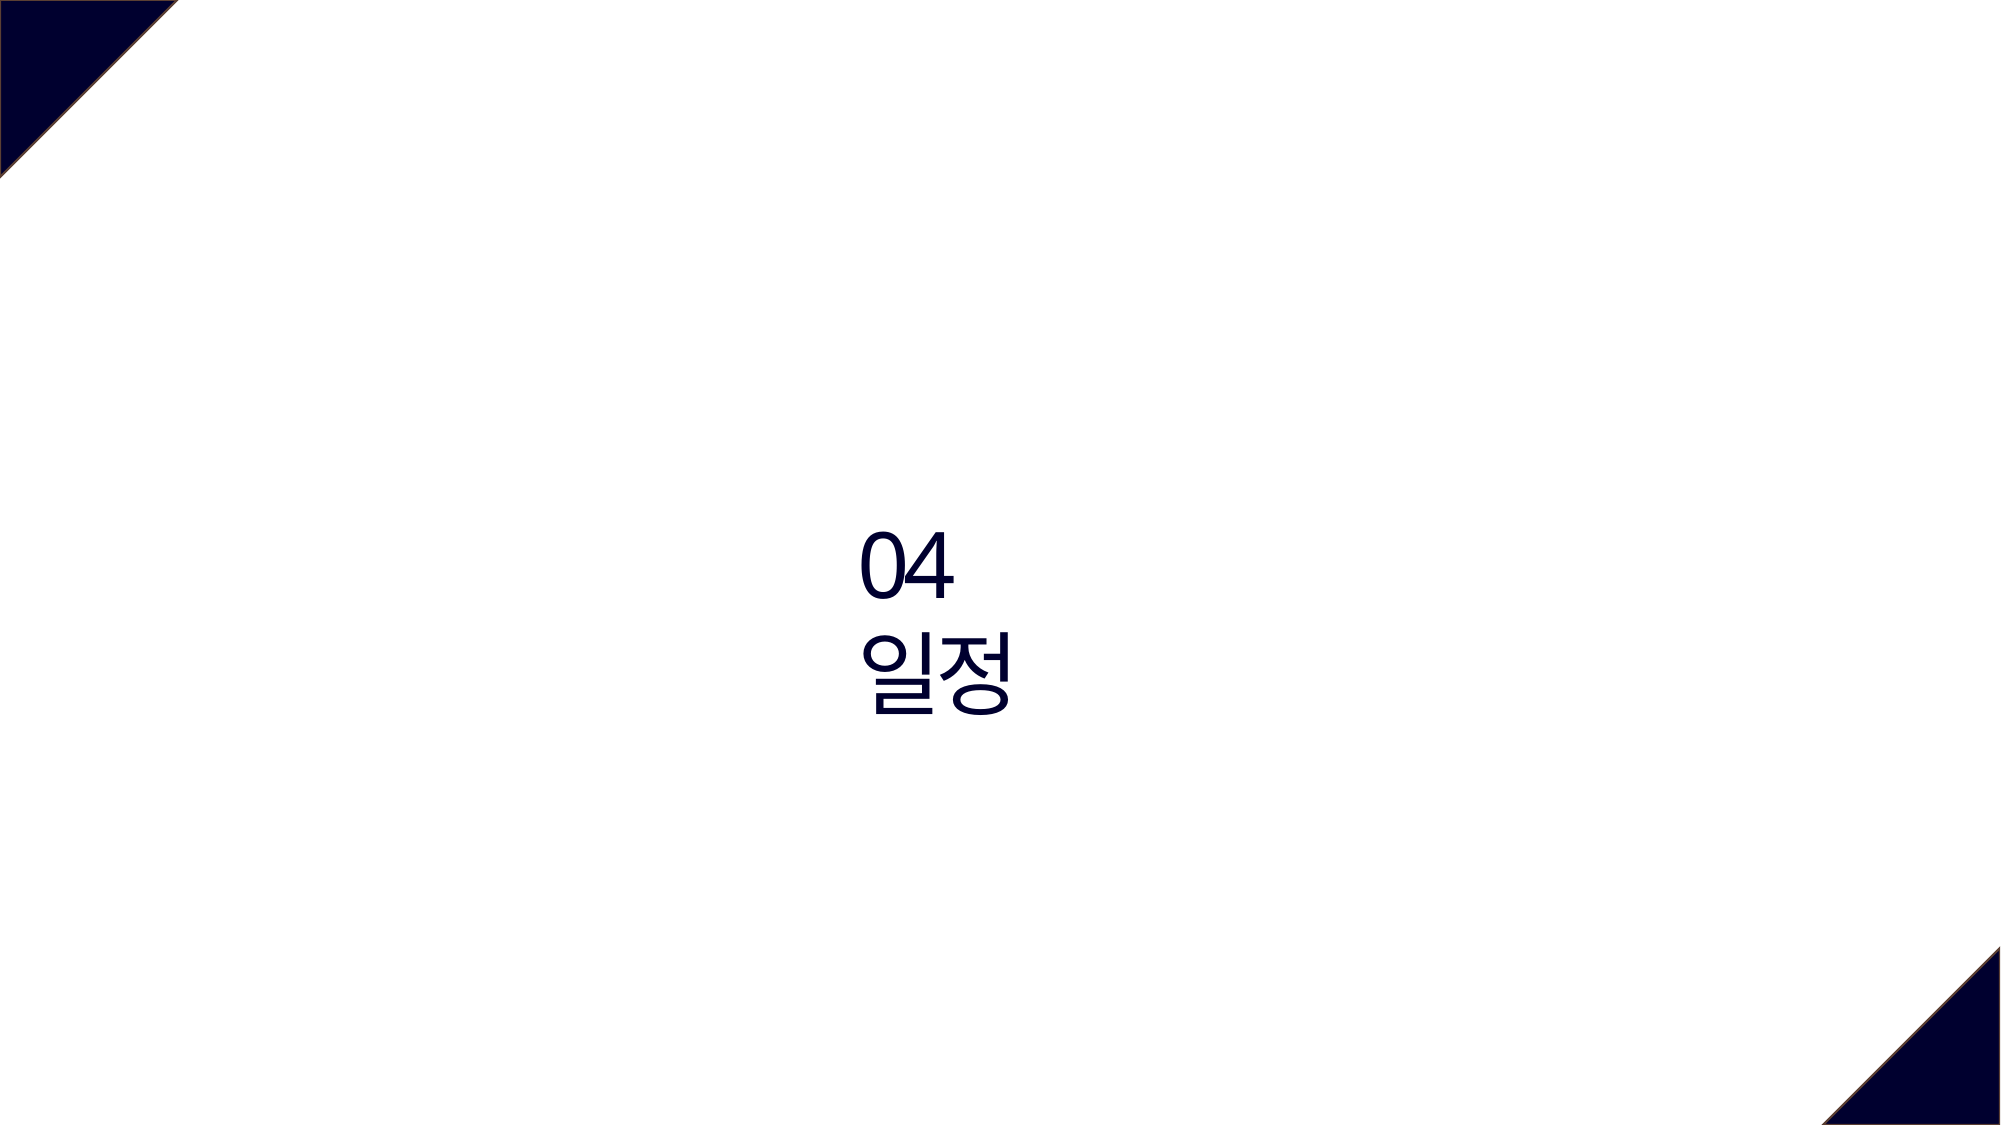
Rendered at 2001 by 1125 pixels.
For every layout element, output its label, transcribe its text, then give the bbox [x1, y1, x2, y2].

text_box 04 일정 [842, 499, 1158, 734]
